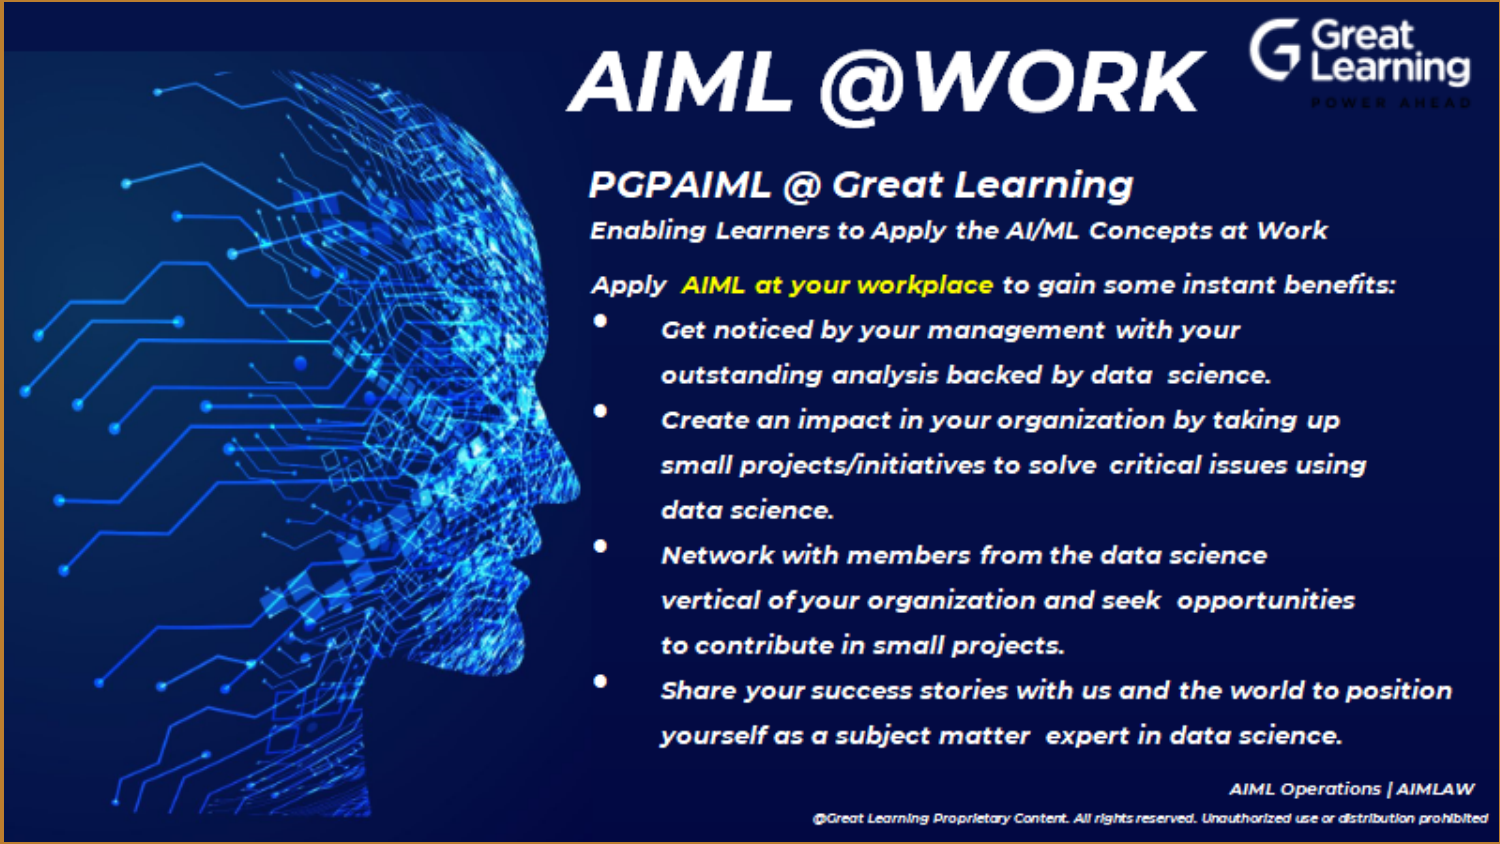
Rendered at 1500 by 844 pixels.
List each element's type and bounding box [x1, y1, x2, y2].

text_box [0, 0, 1500, 844]
